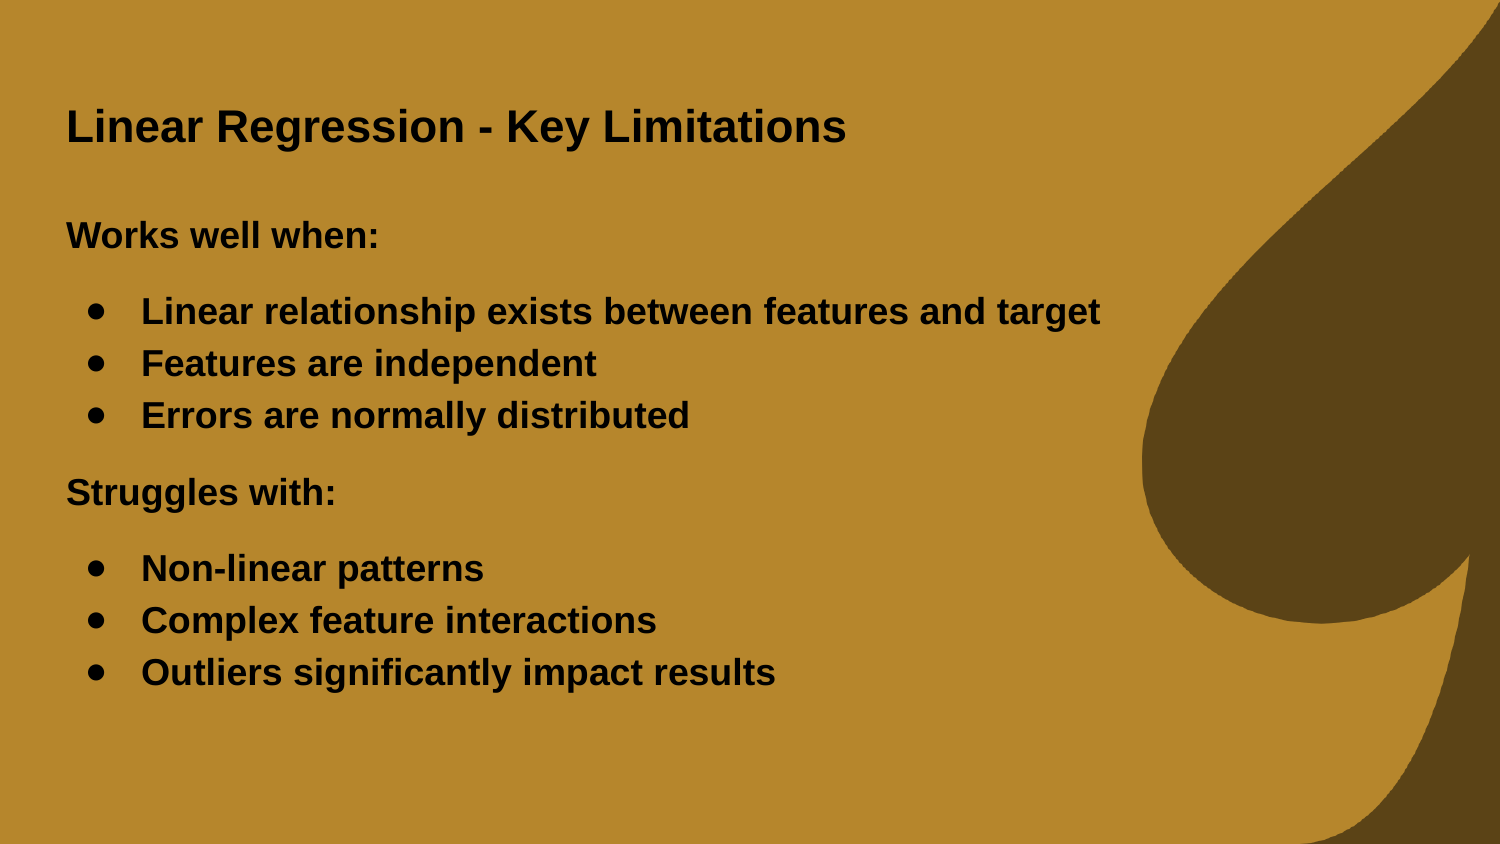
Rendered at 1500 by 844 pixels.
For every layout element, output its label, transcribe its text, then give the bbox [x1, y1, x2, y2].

title Linear Regression - Key Limitations [51, 72, 1449, 167]
picture [0, 0, 1500, 844]
list Works well when: Linear relationship exists between features and target Features are independent Errors are normally distributed Struggles with: Non-linear patterns Complex feature interactions Outliers significantly impact results [51, 189, 1449, 750]
